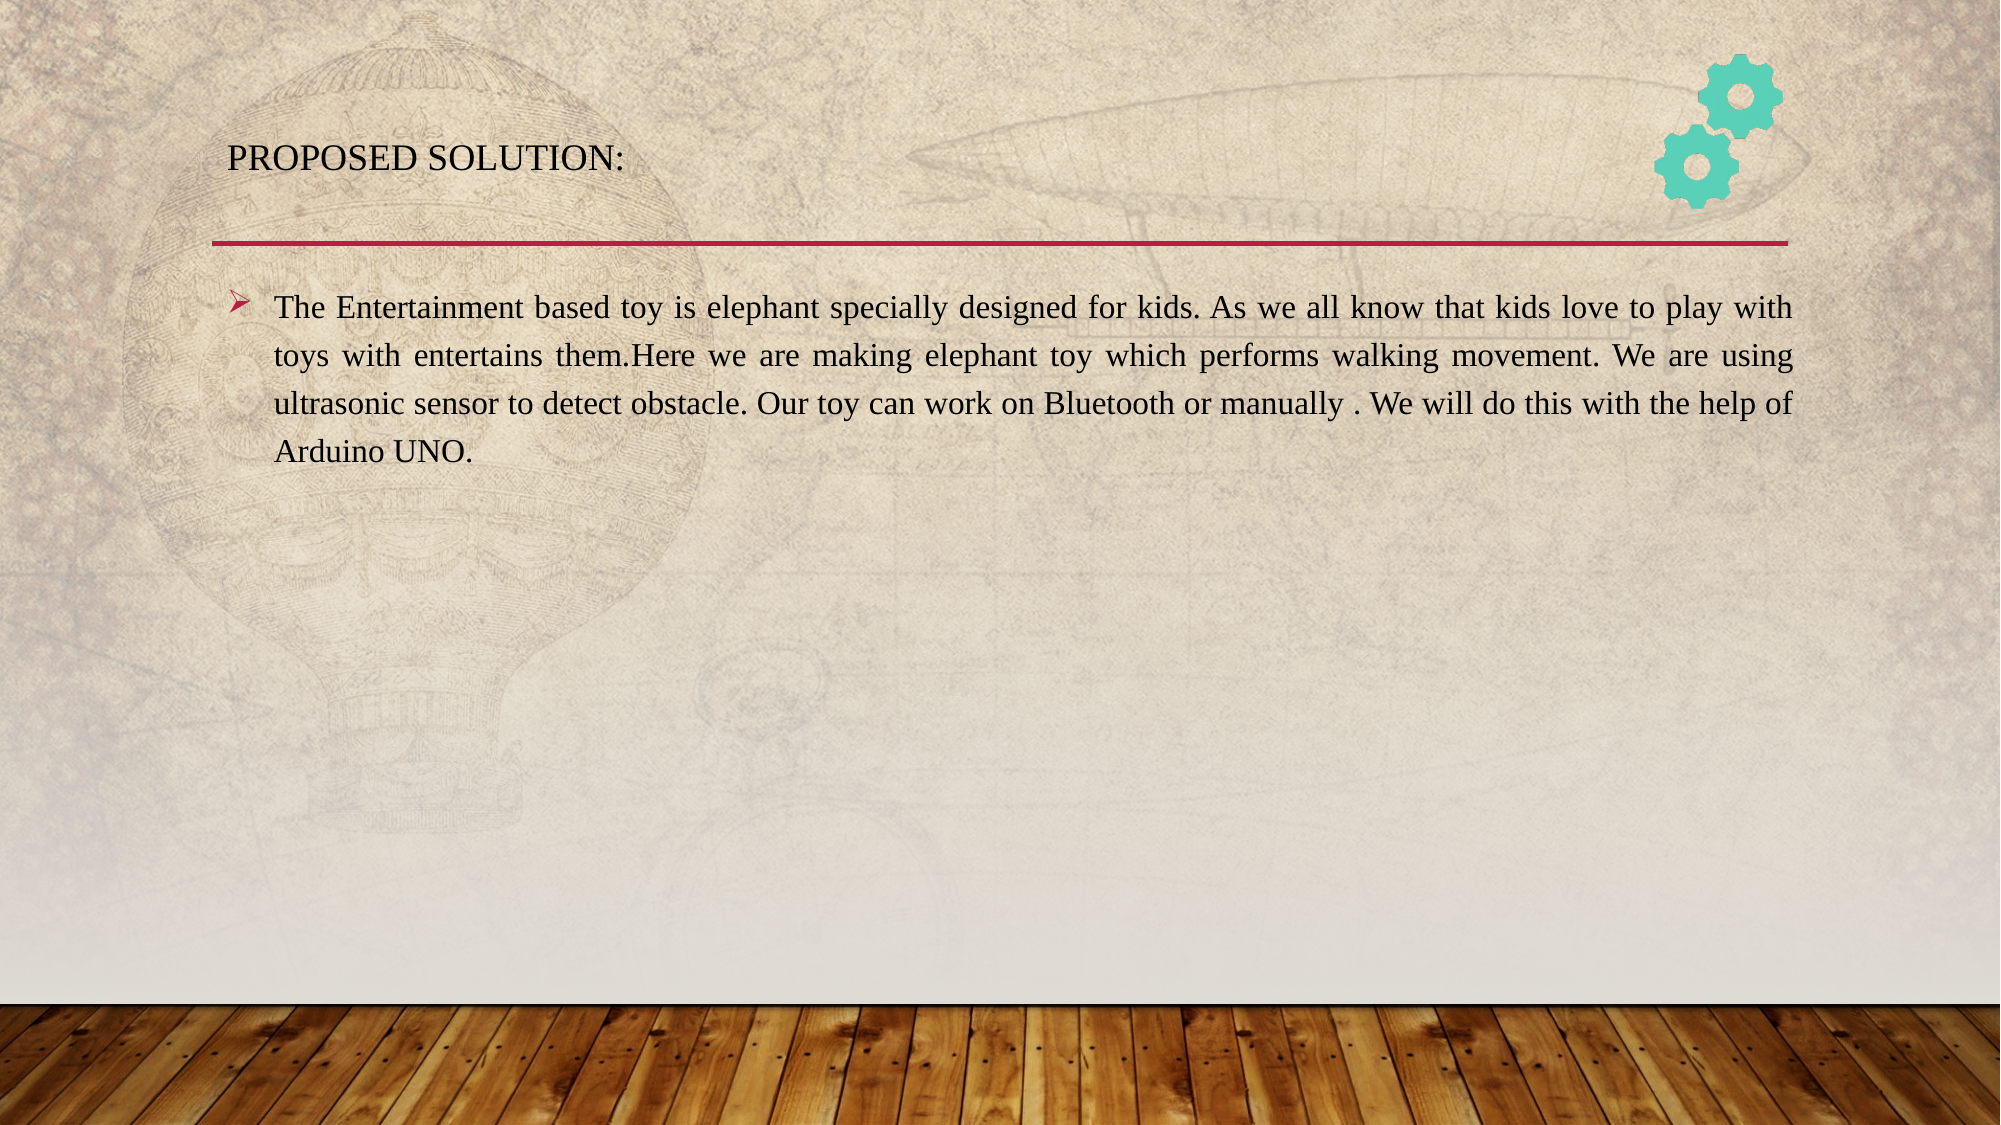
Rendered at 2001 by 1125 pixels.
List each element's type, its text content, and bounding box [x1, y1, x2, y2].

title PROPOSED SOLUTION: [211, 131, 1789, 230]
picture [1626, 39, 1812, 225]
picture [0, 1004, 2000, 1125]
list The Entertainment based toy is elephant specially designed for kids. As we all know that kids love to play with toys with entertains them.Here we are making elephant toy which performs walking movement. We are using ultrasonic sensor to detect obstacle. Our toy can work on Bluetooth or manually . We will do this with the help of Arduino UNO. [211, 269, 1811, 900]
